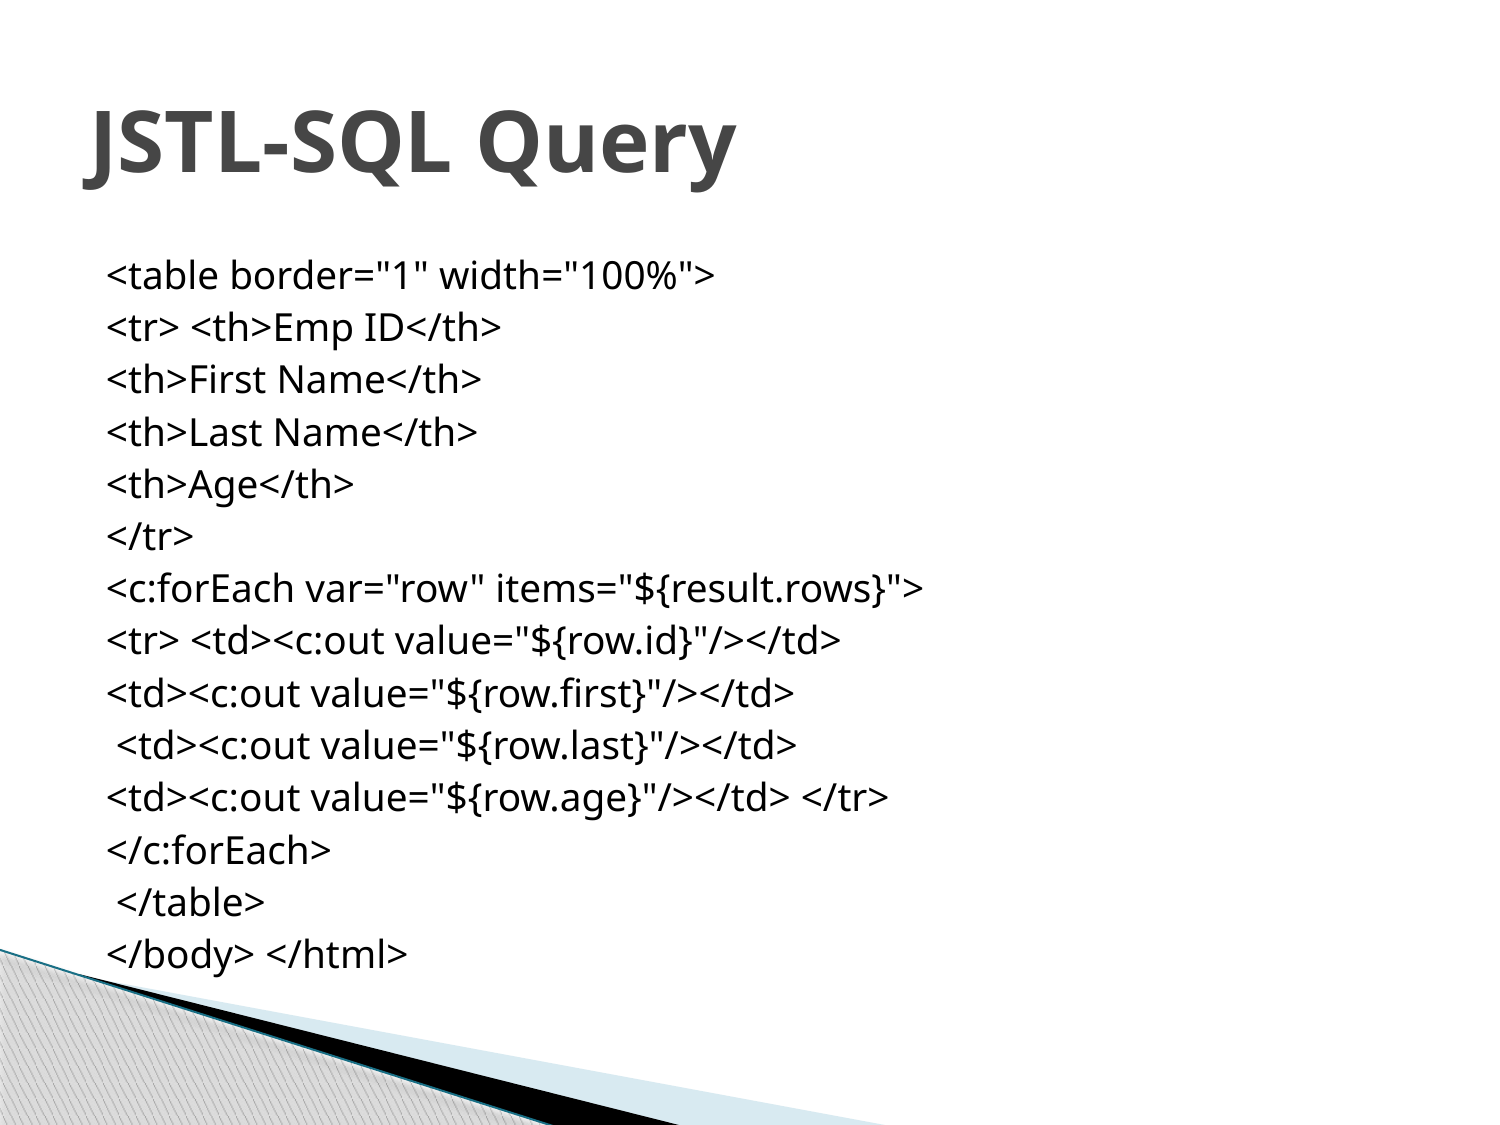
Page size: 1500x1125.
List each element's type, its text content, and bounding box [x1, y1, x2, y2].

list <table border="1" width="100%"> <tr> <th>Emp ID</th> <th>First Name</th> <th>Last Name</th> <th>Age</th> </tr> <c:forEach var="row" items="${result.rows}"> <tr> <td><c:out value="${row.id}"/></td> <td><c:out value="${row.first}"/></td> <td><c:out value="${row.last}"/></td> <td><c:out value="${row.age}"/></td> </tr> </c:forEach> </table> </body> </html> [75, 243, 1425, 986]
title JSTL-SQL Query [75, 45, 1425, 233]
